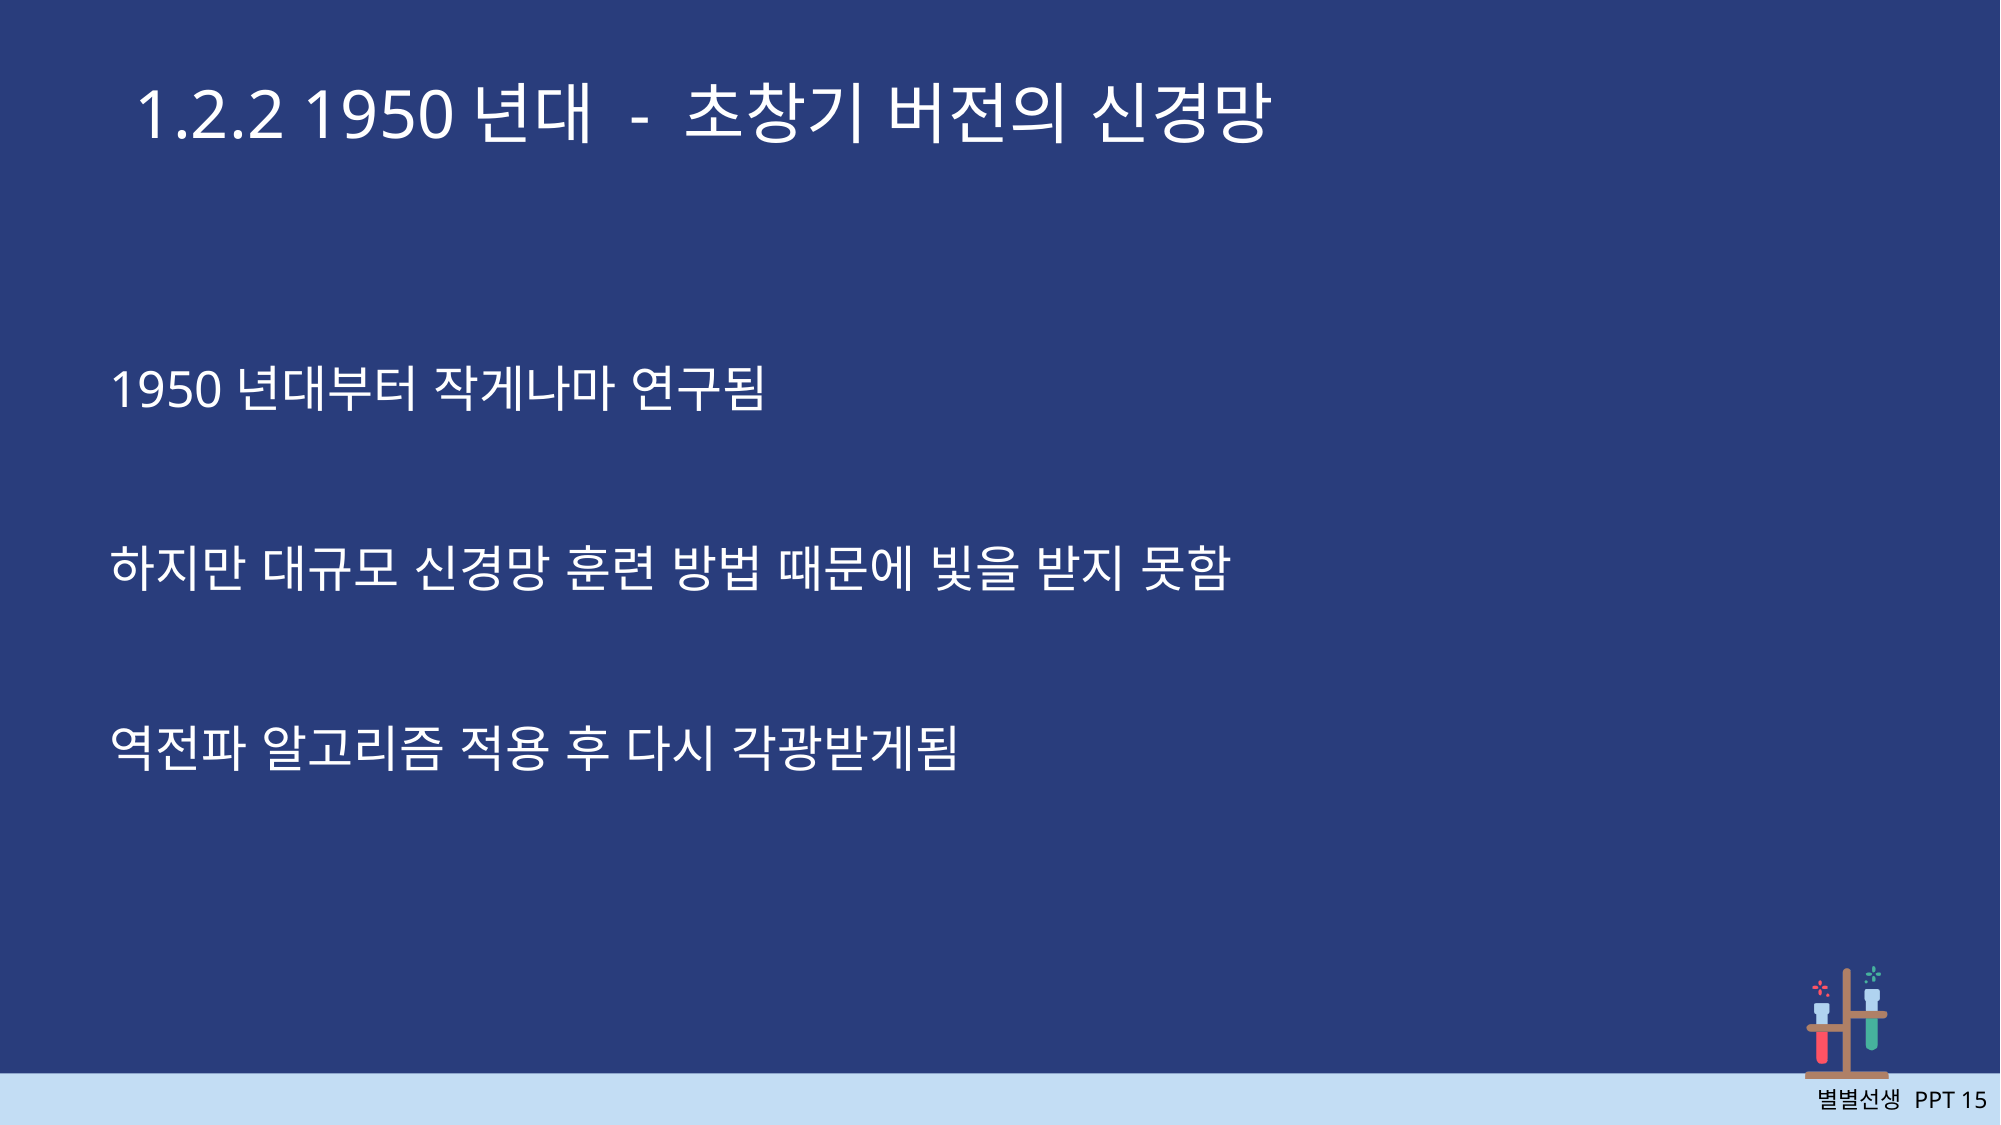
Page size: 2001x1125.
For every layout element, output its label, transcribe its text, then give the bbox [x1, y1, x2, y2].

text_box 1.2.2 1950년대 - 초창기 버전의 신경망 [119, 64, 1291, 159]
text_box [0, 1072, 2000, 1125]
text_box 1950년대부터 작게나마 연구됨 하지만 대규모 신경망 훈련 방법 때문에 빛을 받지 못함 역전파 알고리즘 적용 후 다시 각광받게됨 [94, 350, 1861, 785]
text_box 별별선생 PPT 15 [1802, 1078, 2000, 1121]
picture [1789, 966, 1903, 1079]
